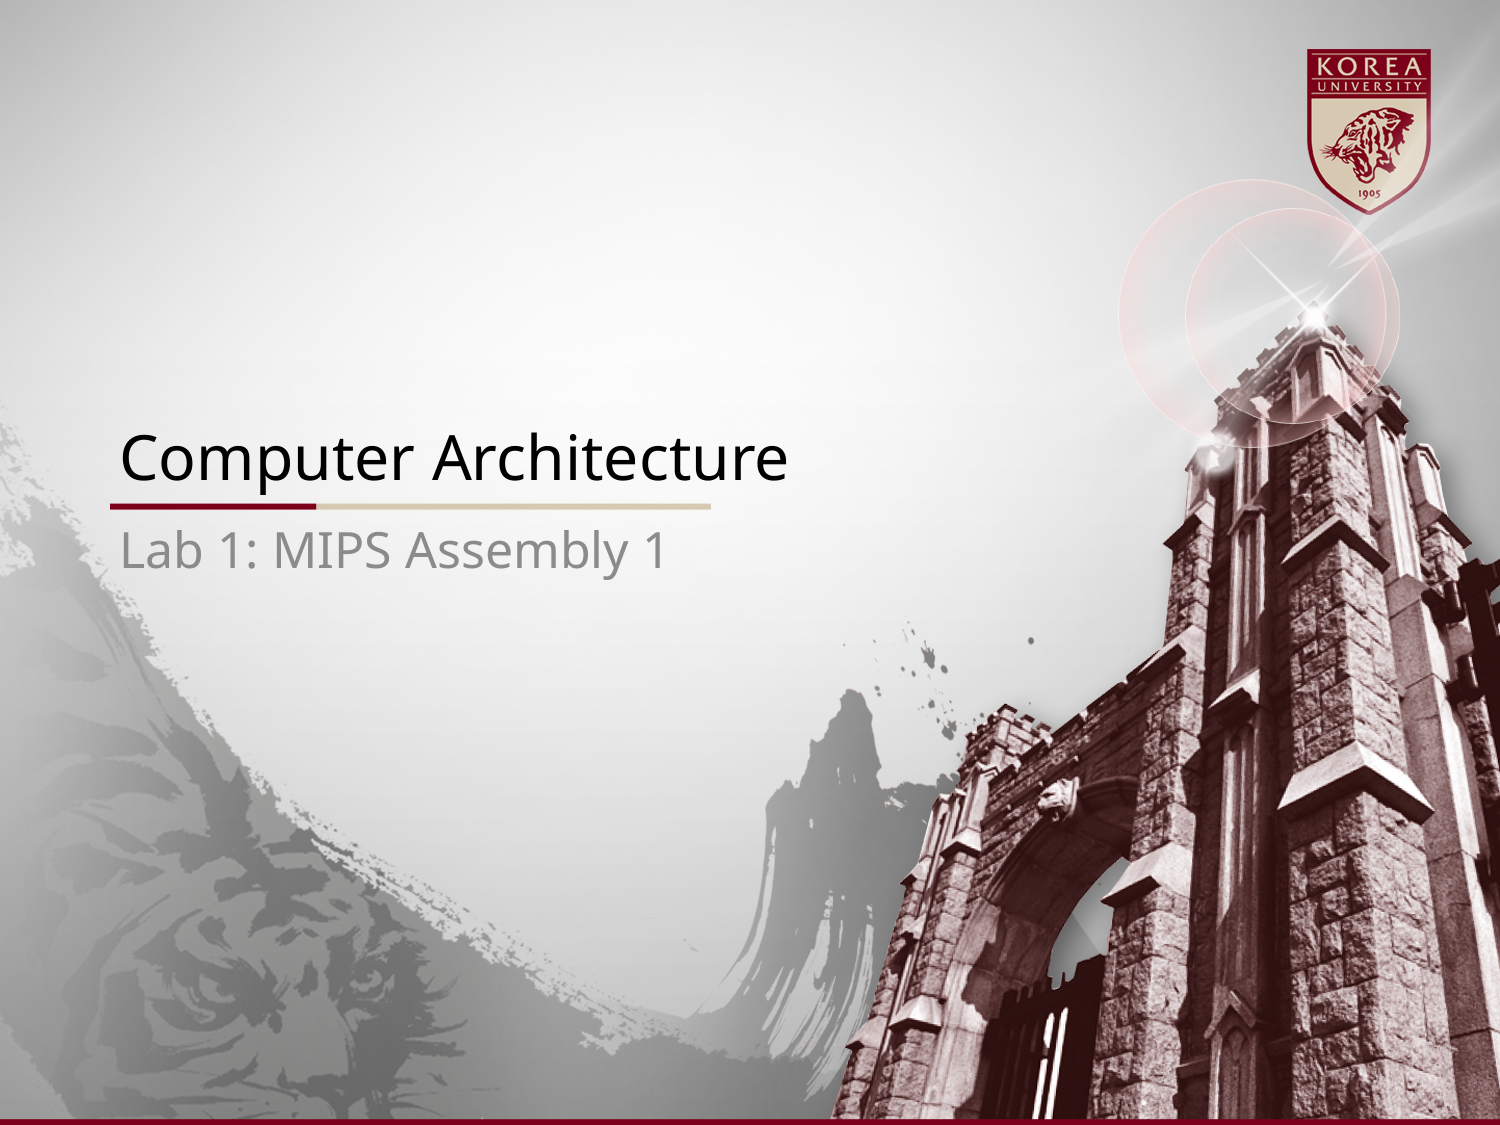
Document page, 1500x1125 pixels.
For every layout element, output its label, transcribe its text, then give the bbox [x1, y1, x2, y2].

title Computer Architecture [104, 259, 1109, 501]
picture [0, 0, 1500, 1125]
subtitle Lab 1: MIPS Assembly 1 [104, 511, 988, 634]
